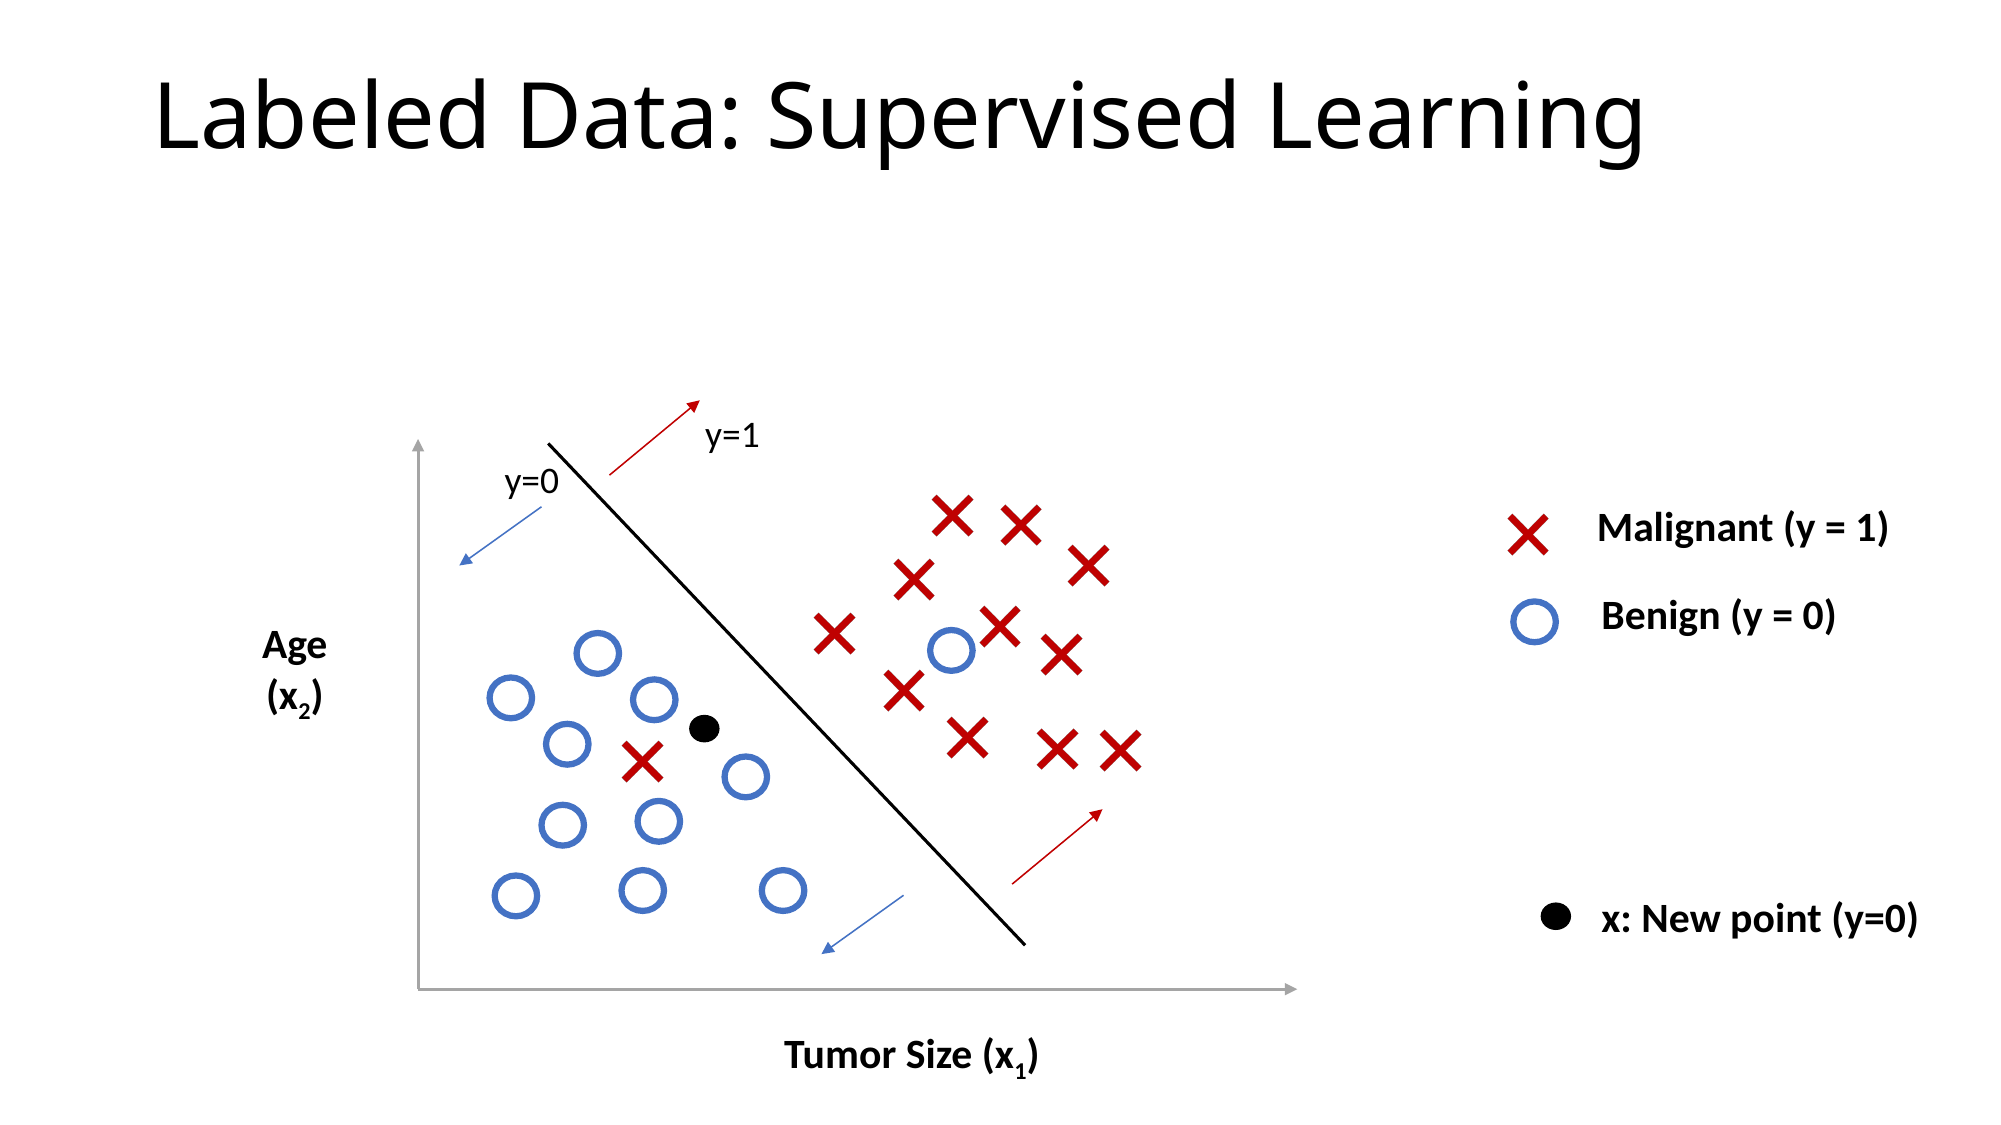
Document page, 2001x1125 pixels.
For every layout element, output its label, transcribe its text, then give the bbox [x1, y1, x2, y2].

title Labeled Data: Supervised Learning [137, 59, 1820, 179]
text_box x: New point (y=0) [1586, 883, 1937, 949]
text_box [1513, 601, 1556, 643]
text_box [1541, 903, 1571, 929]
text_box [494, 875, 538, 917]
picture [1033, 626, 1090, 683]
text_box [1012, 809, 1103, 885]
text_box [541, 810, 548, 840]
text_box y=1 [700, 402, 776, 443]
text_box Age (x2) [246, 609, 344, 732]
picture [1092, 722, 1149, 779]
picture [1500, 506, 1556, 563]
picture [1029, 721, 1086, 777]
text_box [821, 895, 904, 955]
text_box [459, 506, 542, 566]
picture [1026, 497, 1049, 553]
text_box Tumor Size (x1) [769, 1019, 1066, 1092]
text_box y=0 [489, 448, 548, 509]
text_box [489, 677, 533, 719]
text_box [609, 400, 700, 476]
text_box Benign (y = 0) [1586, 579, 1854, 645]
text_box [548, 443, 1026, 946]
text_box Malignant (y = 1) [1581, 492, 1917, 558]
picture [1060, 537, 1117, 594]
